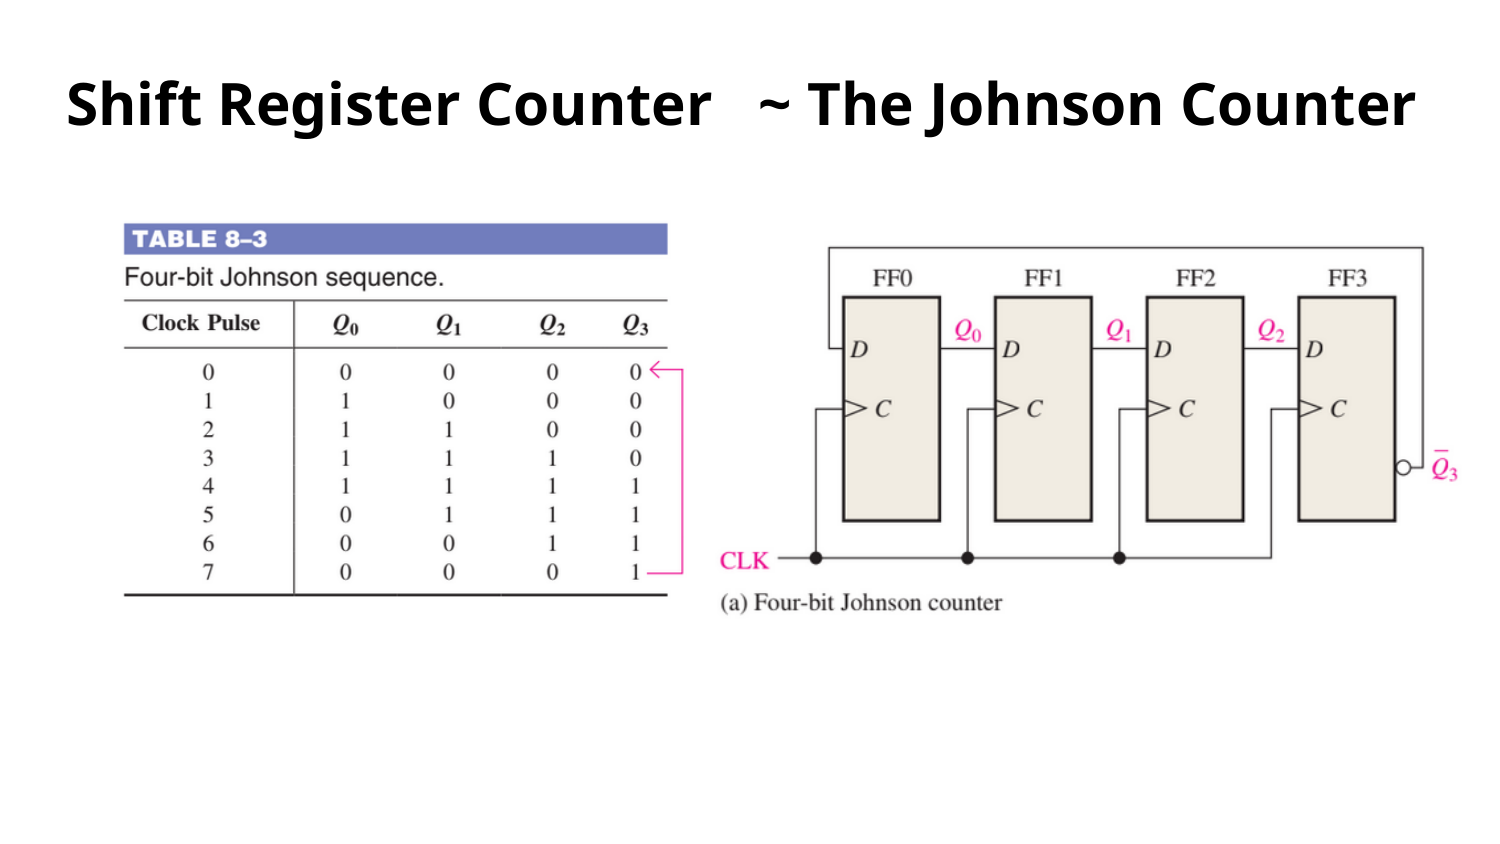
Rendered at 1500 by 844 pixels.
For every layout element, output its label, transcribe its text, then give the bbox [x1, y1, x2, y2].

picture [103, 201, 1464, 637]
title Shift Register Counter ~ The Johnson Counter [51, 48, 1449, 180]
list [51, 201, 1449, 750]
